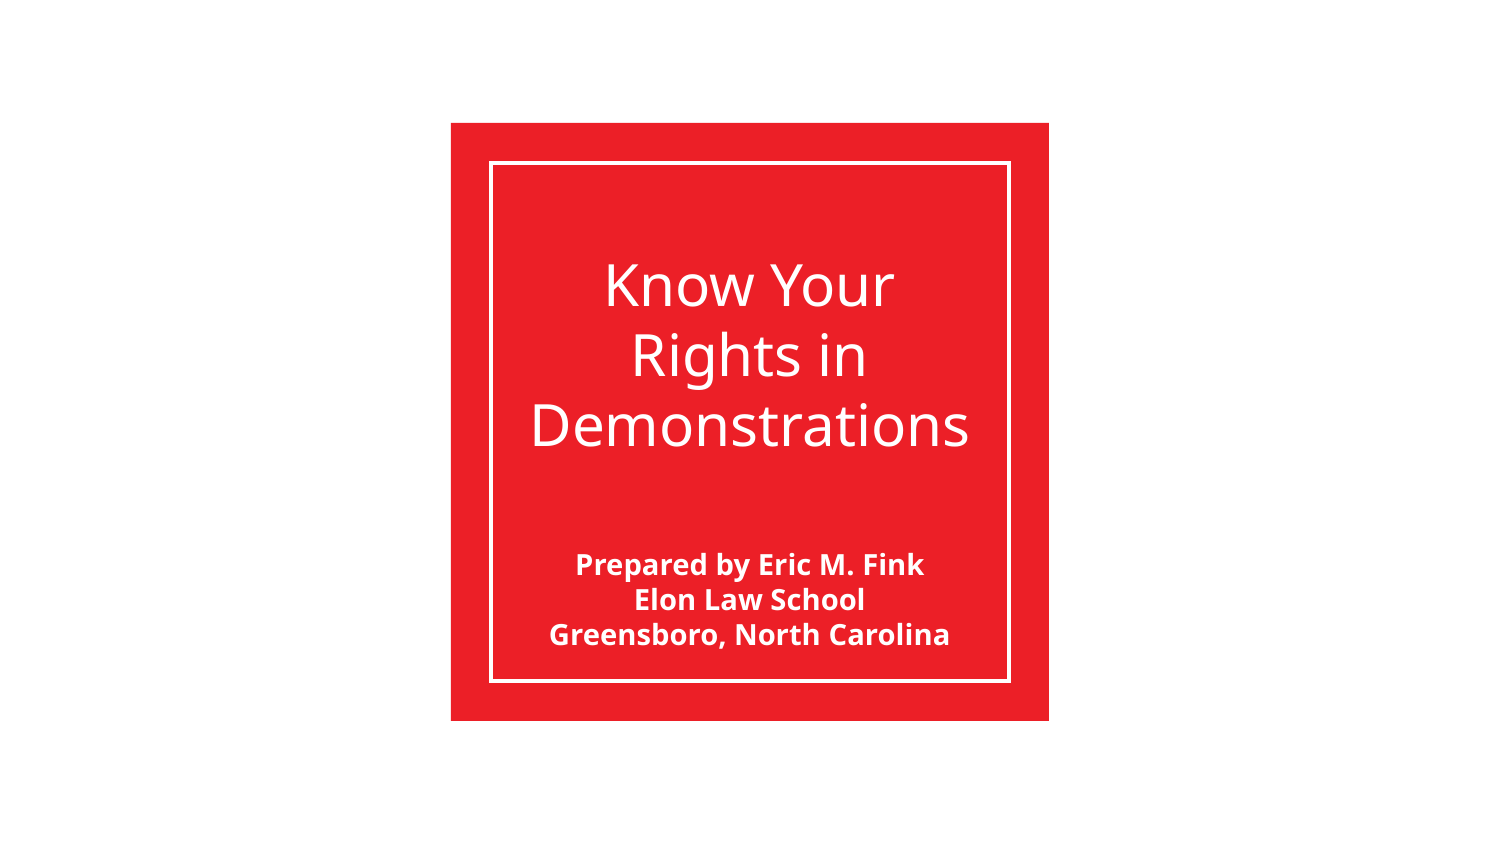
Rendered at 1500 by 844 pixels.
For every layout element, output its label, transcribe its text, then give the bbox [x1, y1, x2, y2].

subtitle Prepared by Eric M. Fink Elon Law School Greensboro, North Carolina [507, 535, 993, 667]
title Know Your Rights in Demonstrations [507, 178, 993, 527]
